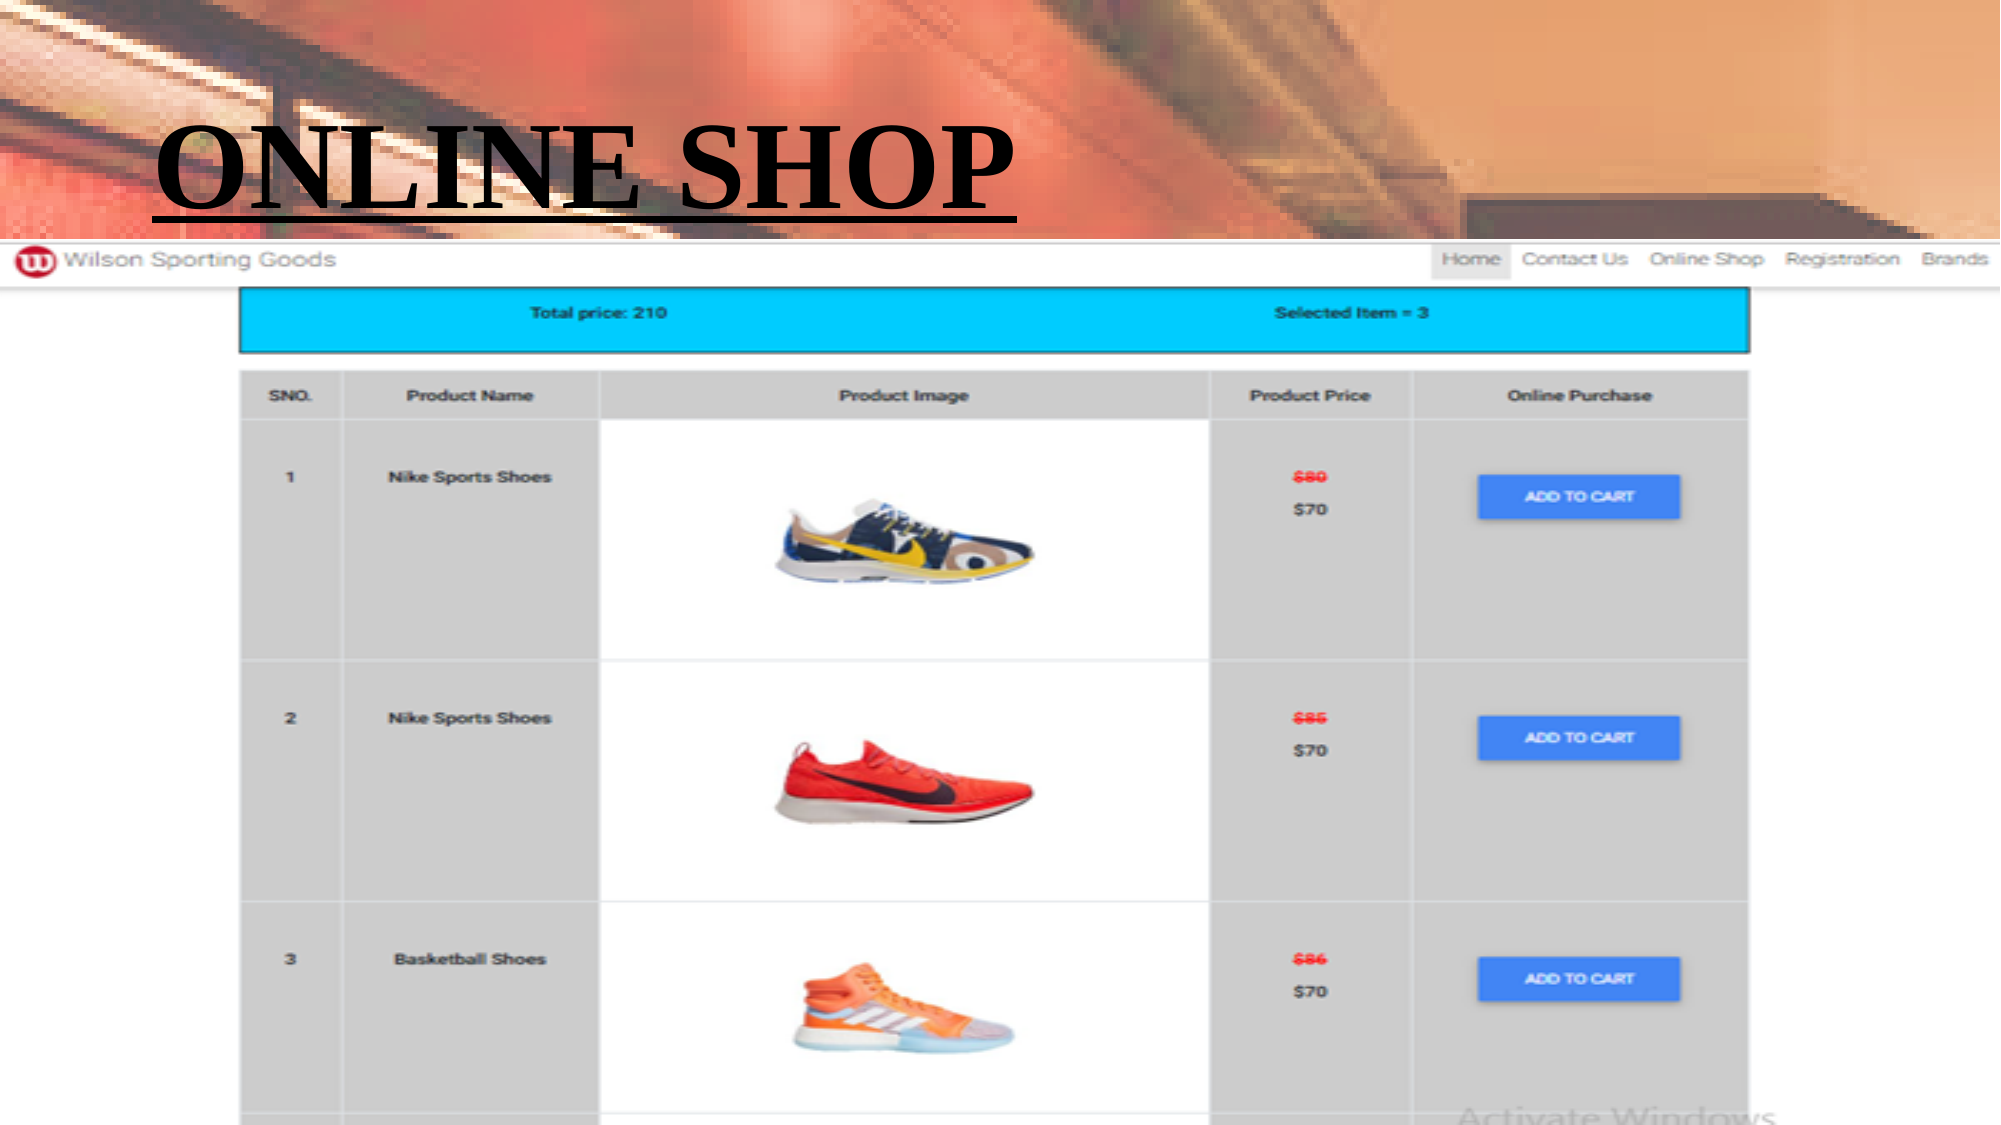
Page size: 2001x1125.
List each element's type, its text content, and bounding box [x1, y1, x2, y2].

title ONLINE SHOP [137, 59, 1863, 239]
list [0, 239, 2000, 1125]
